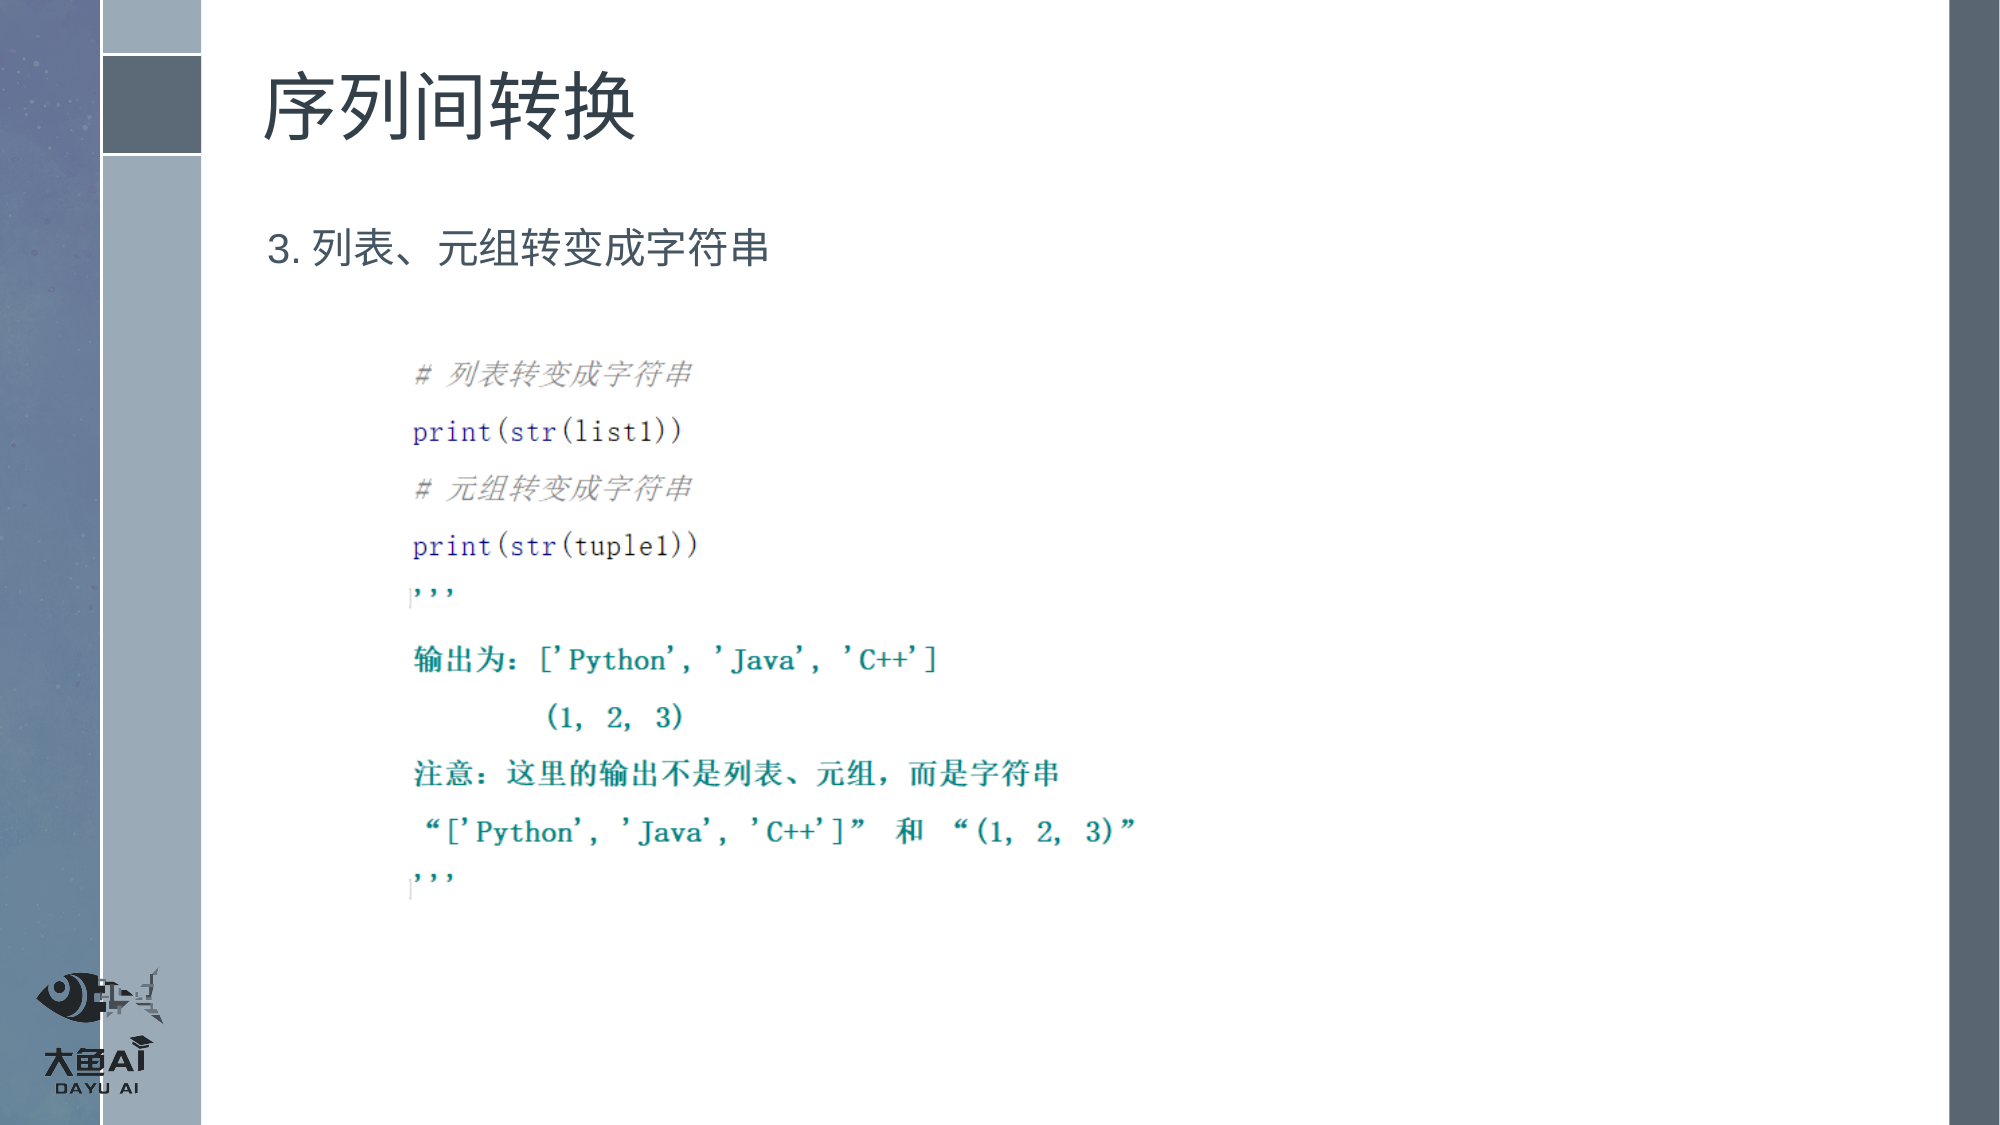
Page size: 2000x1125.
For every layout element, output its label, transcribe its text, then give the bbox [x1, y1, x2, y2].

list 3.列表、元组转变成字符串 [252, 219, 1857, 1013]
title 序列间转换 [247, 50, 1853, 159]
picture [409, 351, 1402, 905]
